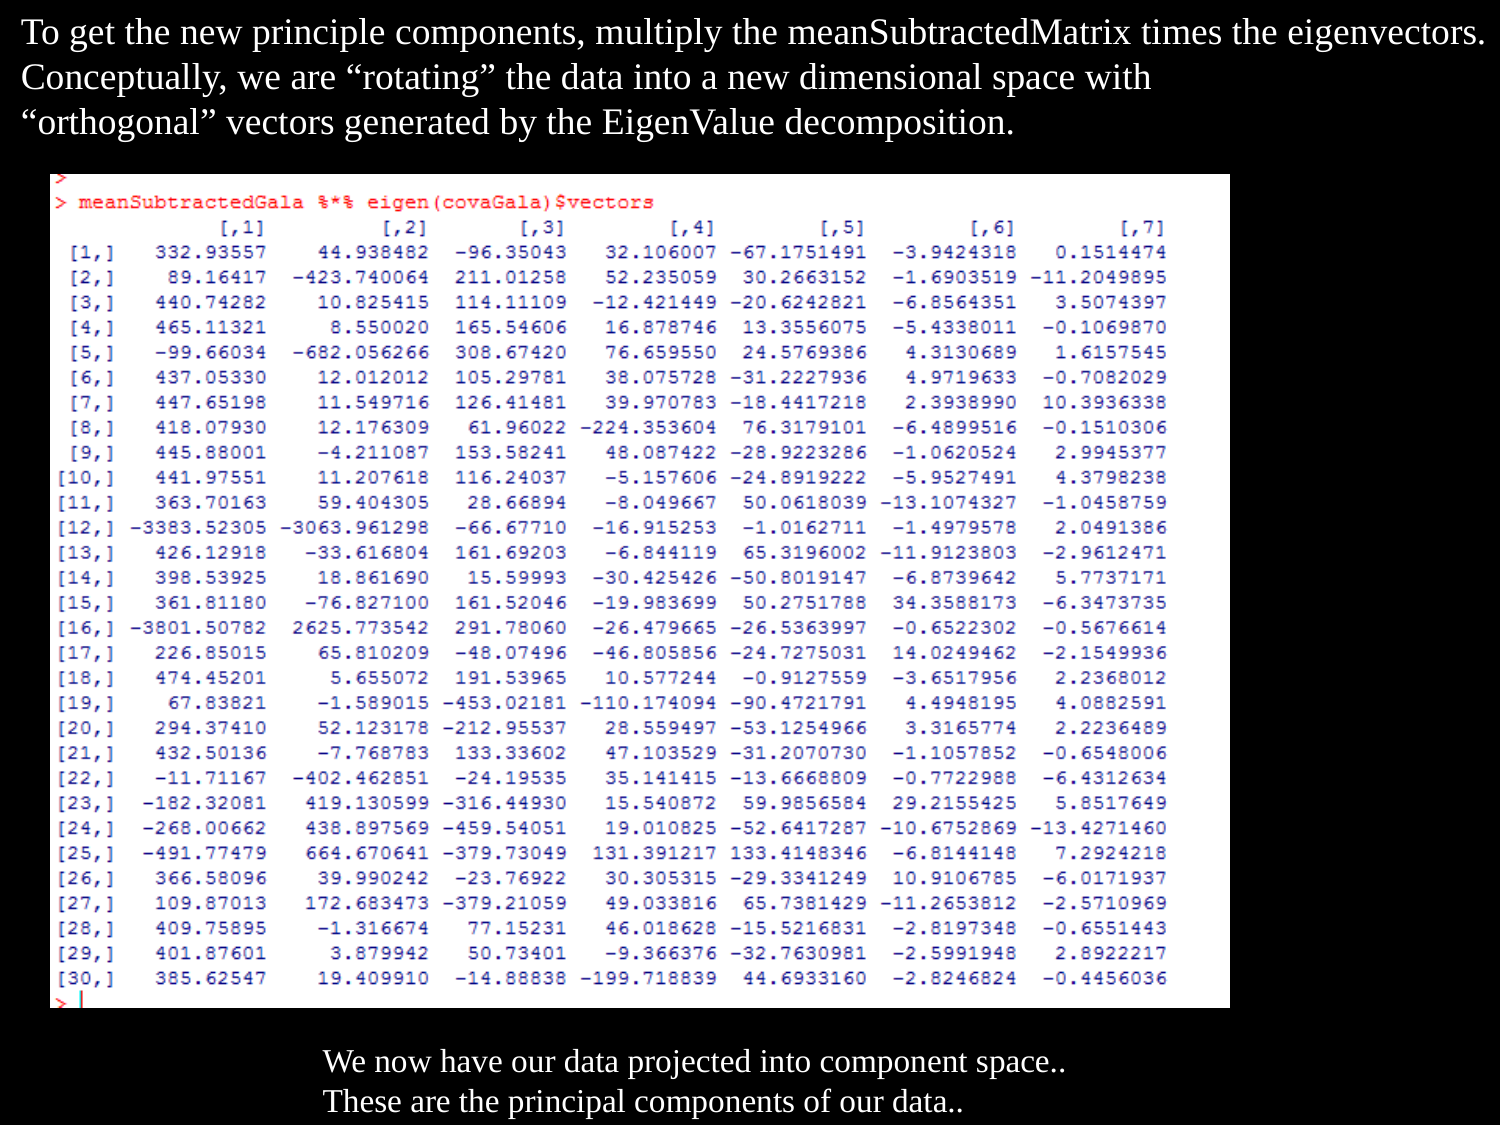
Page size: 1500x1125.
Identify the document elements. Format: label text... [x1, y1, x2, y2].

text_box We now have our data projected into component space.. These are the principal components of our data.. [308, 1031, 1083, 1125]
picture [49, 174, 1230, 1008]
text_box To get the new principle components, multiply the meanSubtractedMatrix times the eigenvectors. Conceptually, we are “rotating” the data into a new dimensional space with “orthogonal” vectors generated by the EigenValue decomposition. [6, 0, 1500, 150]
